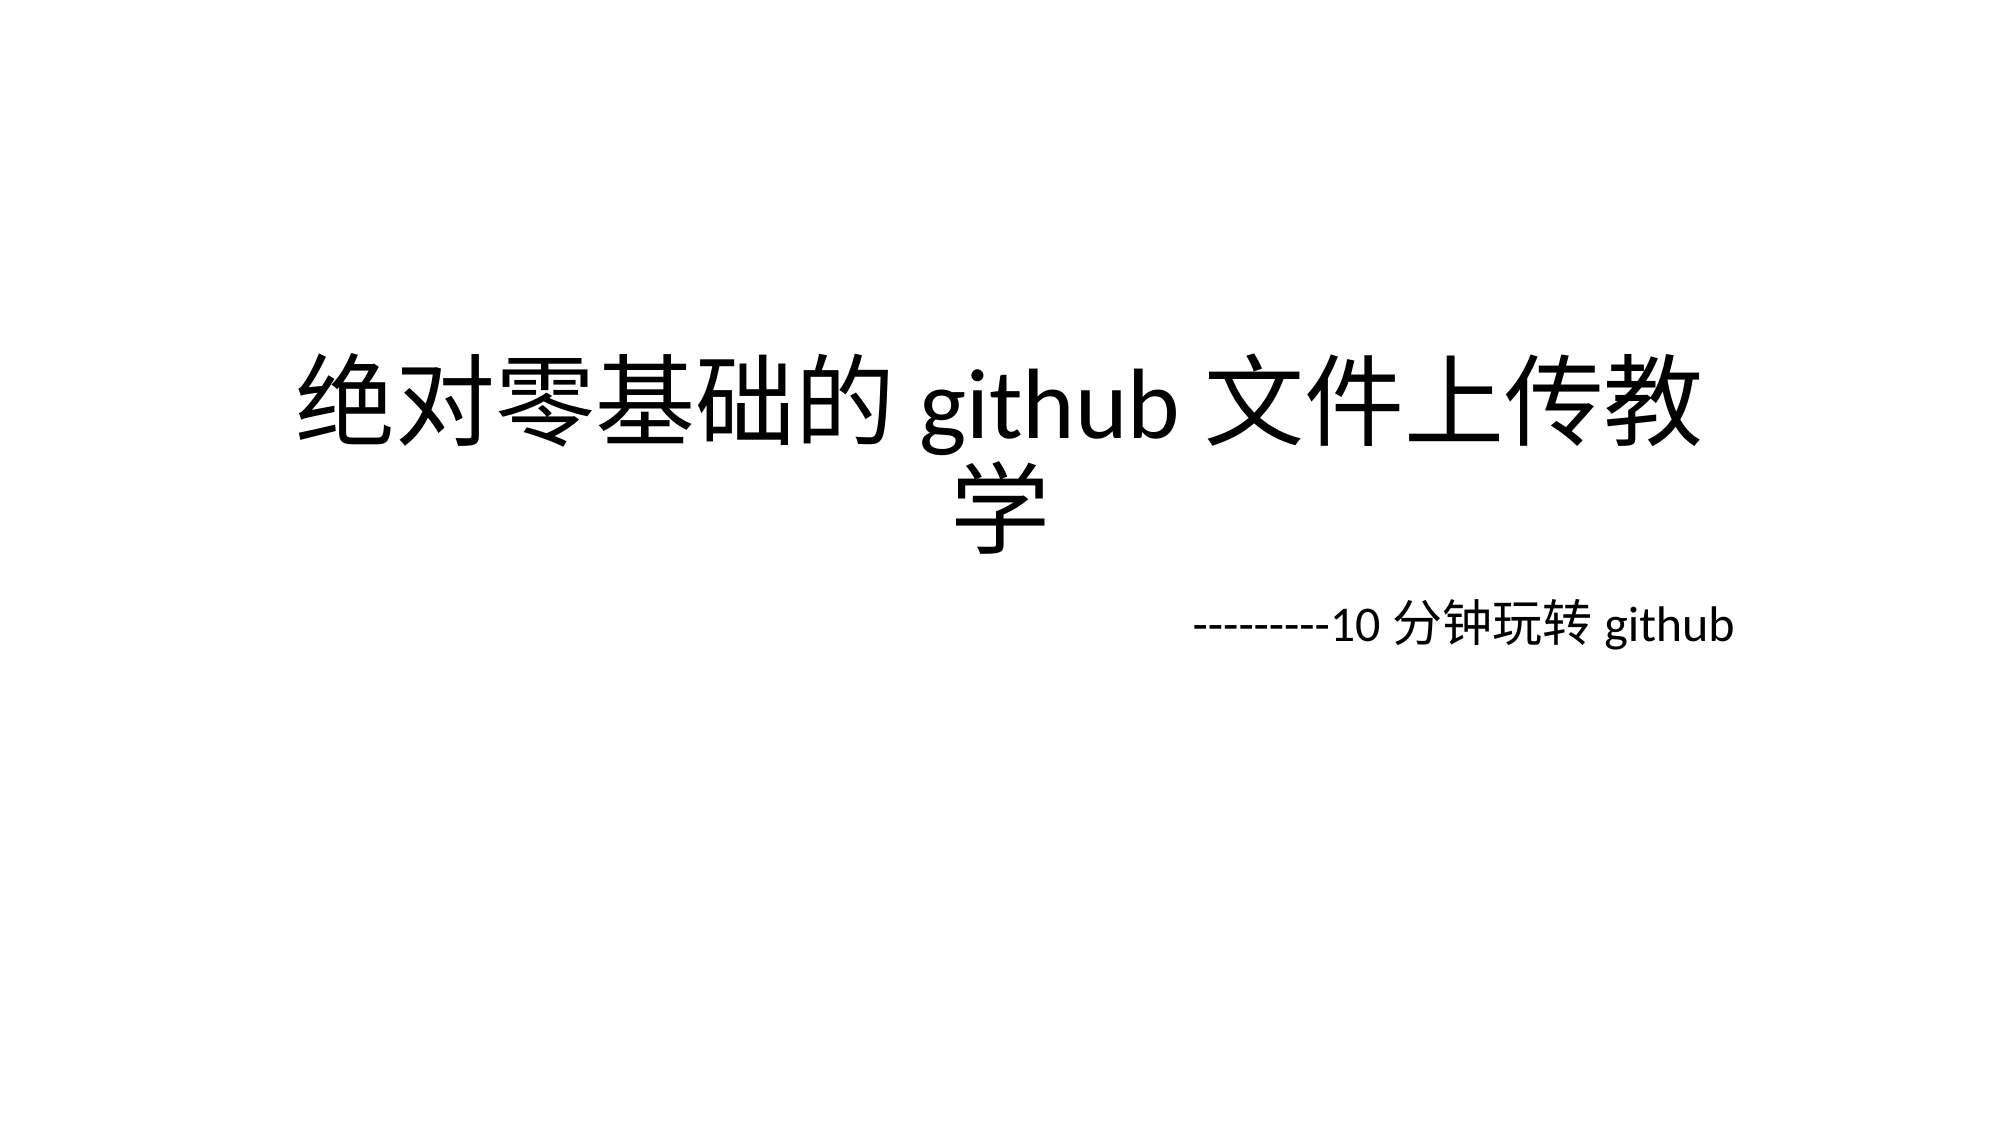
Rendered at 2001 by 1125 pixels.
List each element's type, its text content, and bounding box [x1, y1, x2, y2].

title 绝对零基础的github文件上传教学 [249, 184, 1750, 576]
subtitle ---------10分钟玩转github [249, 590, 1750, 863]
